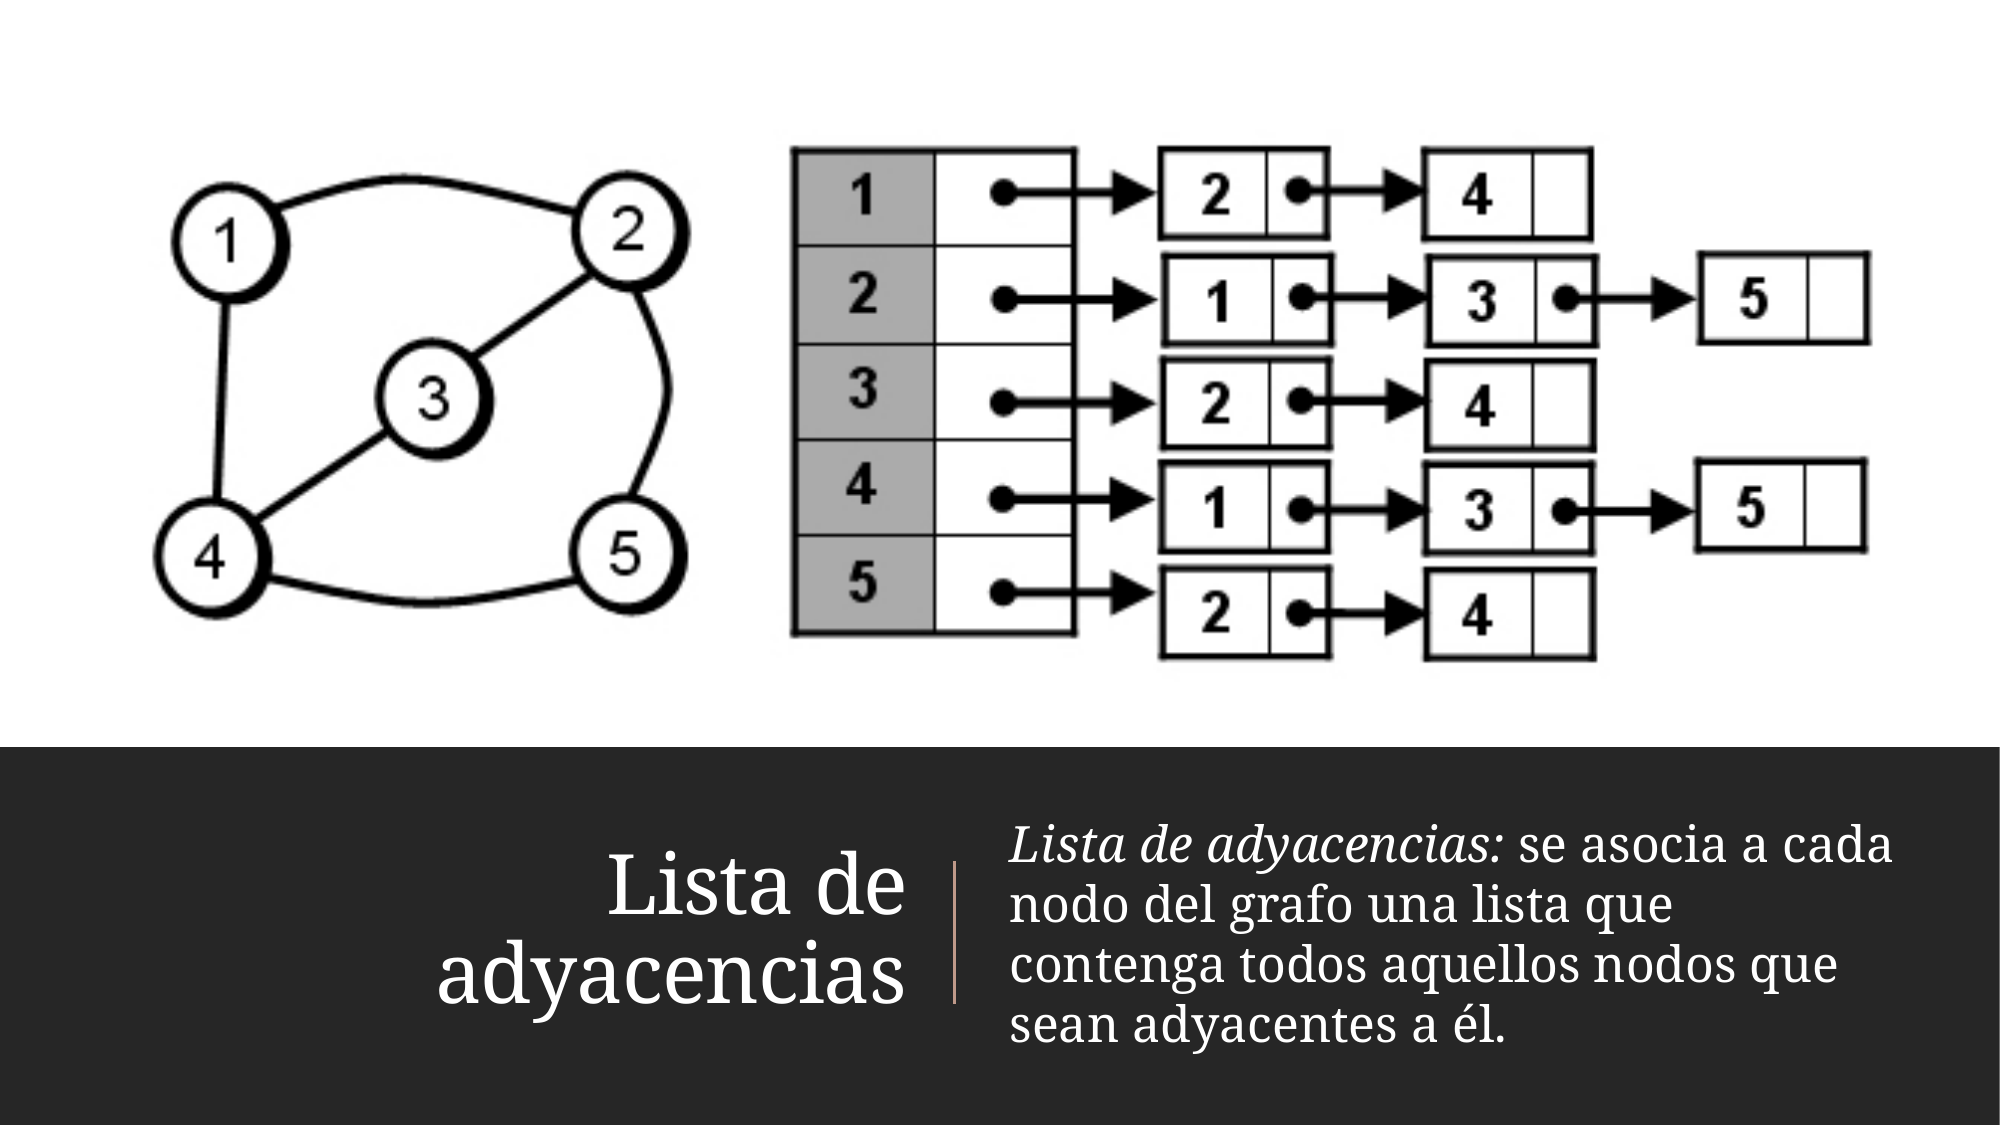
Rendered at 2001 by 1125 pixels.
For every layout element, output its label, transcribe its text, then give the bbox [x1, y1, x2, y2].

picture [103, 107, 1897, 687]
text_box [0, 0, 2000, 746]
list Lista de adyacencias: se asocia a cada nodo del grafo una lista que contenga todos aquellos nodos que sean adyacentes a él. [994, 804, 1896, 1060]
text_box [0, 746, 2000, 1125]
title Lista de adyacencias [103, 804, 923, 1060]
